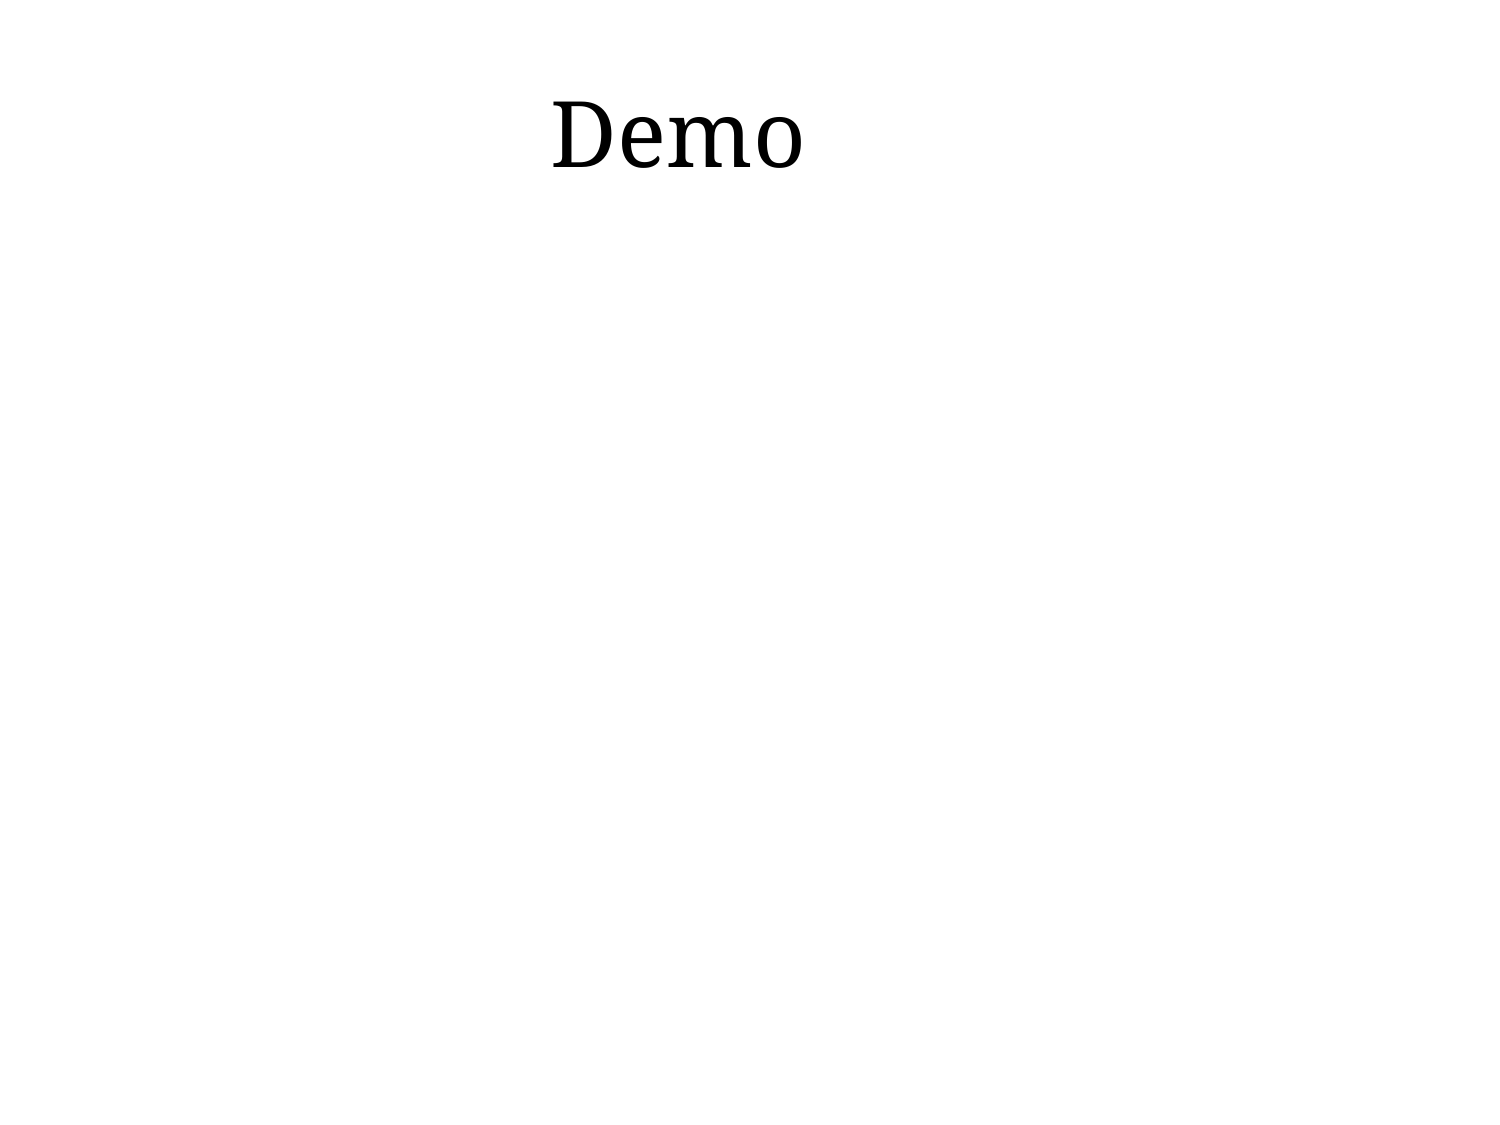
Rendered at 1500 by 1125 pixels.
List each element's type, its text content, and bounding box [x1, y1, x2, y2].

title Demo [550, 75, 950, 190]
